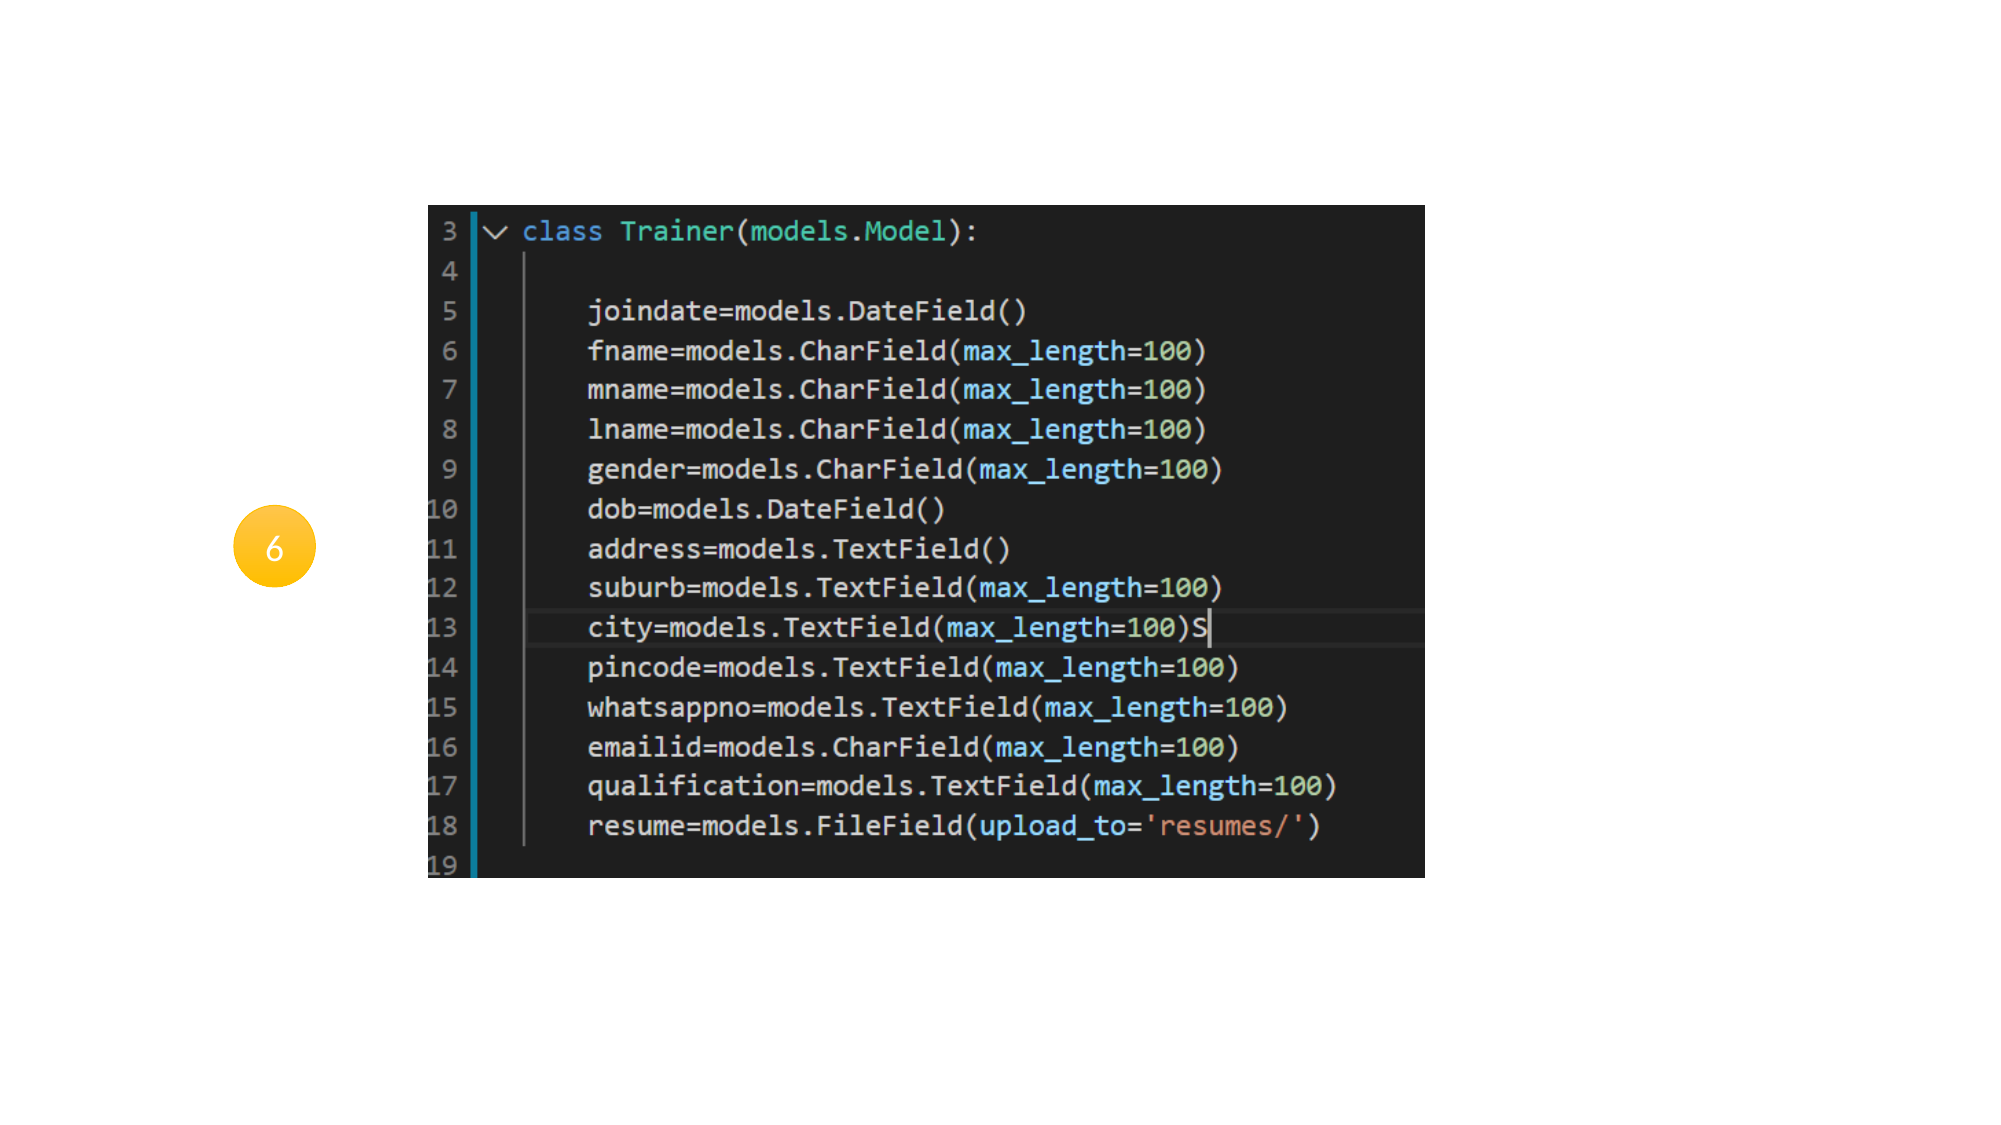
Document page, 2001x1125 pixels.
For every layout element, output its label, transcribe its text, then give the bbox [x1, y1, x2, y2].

picture [428, 205, 1425, 878]
text_box 6 [233, 504, 316, 588]
